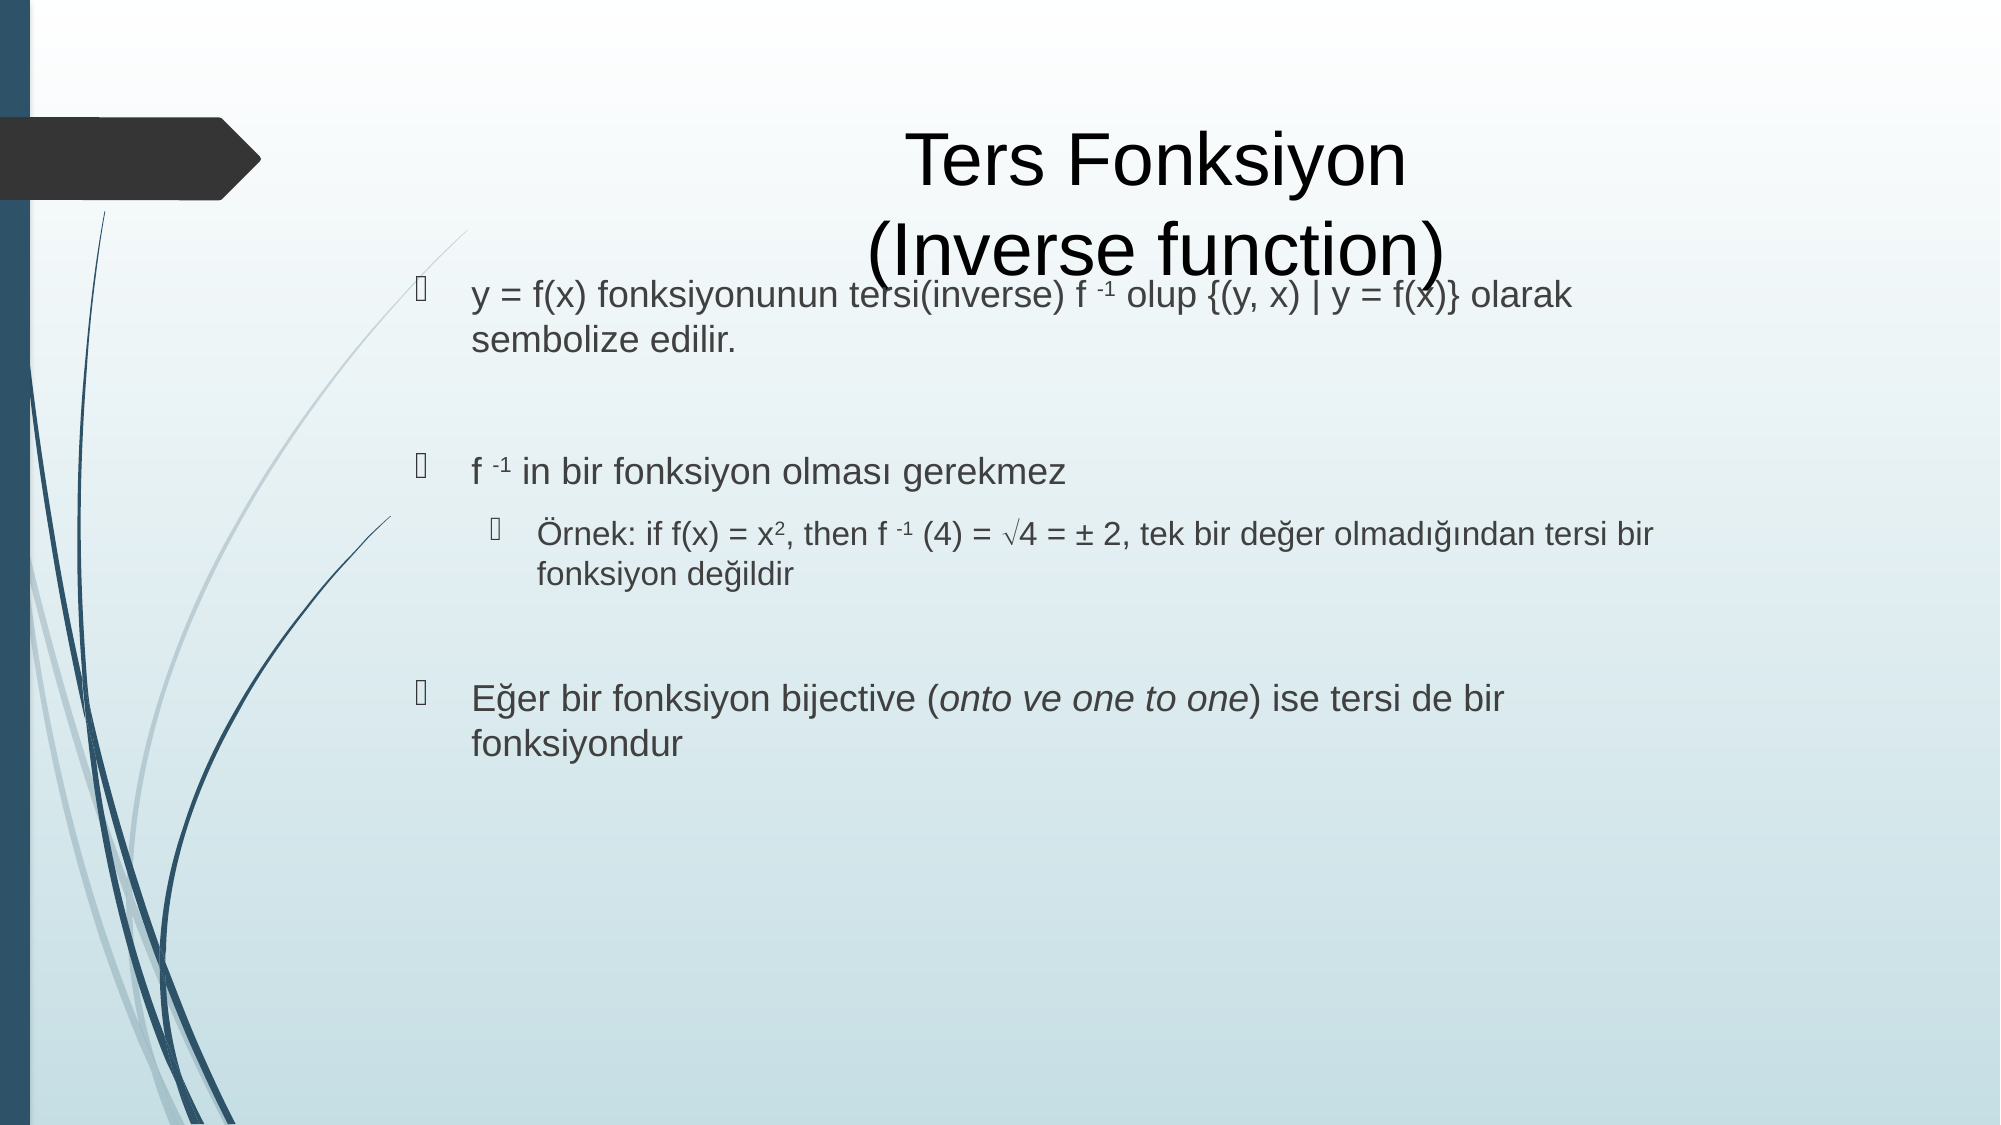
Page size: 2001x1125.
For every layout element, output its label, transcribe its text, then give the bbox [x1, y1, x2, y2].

list y = f(x) fonksiyonunun tersi(inverse) f -1 olup {(y, x) | y = f(x)} olarak sembolize edilir. f -1 in bir fonksiyon olması gerekmez Örnek: if f(x) = x2, then f -1 (4) = 4 = ± 2, tek bir değer olmadığından tersi bir fonksiyon değildir Eğer bir fonksiyon bijective (onto ve one to one) ise tersi de bir fonksiyondur [399, 262, 1675, 1006]
title Ters Fonksiyon (Inverse function) [425, 102, 1888, 313]
